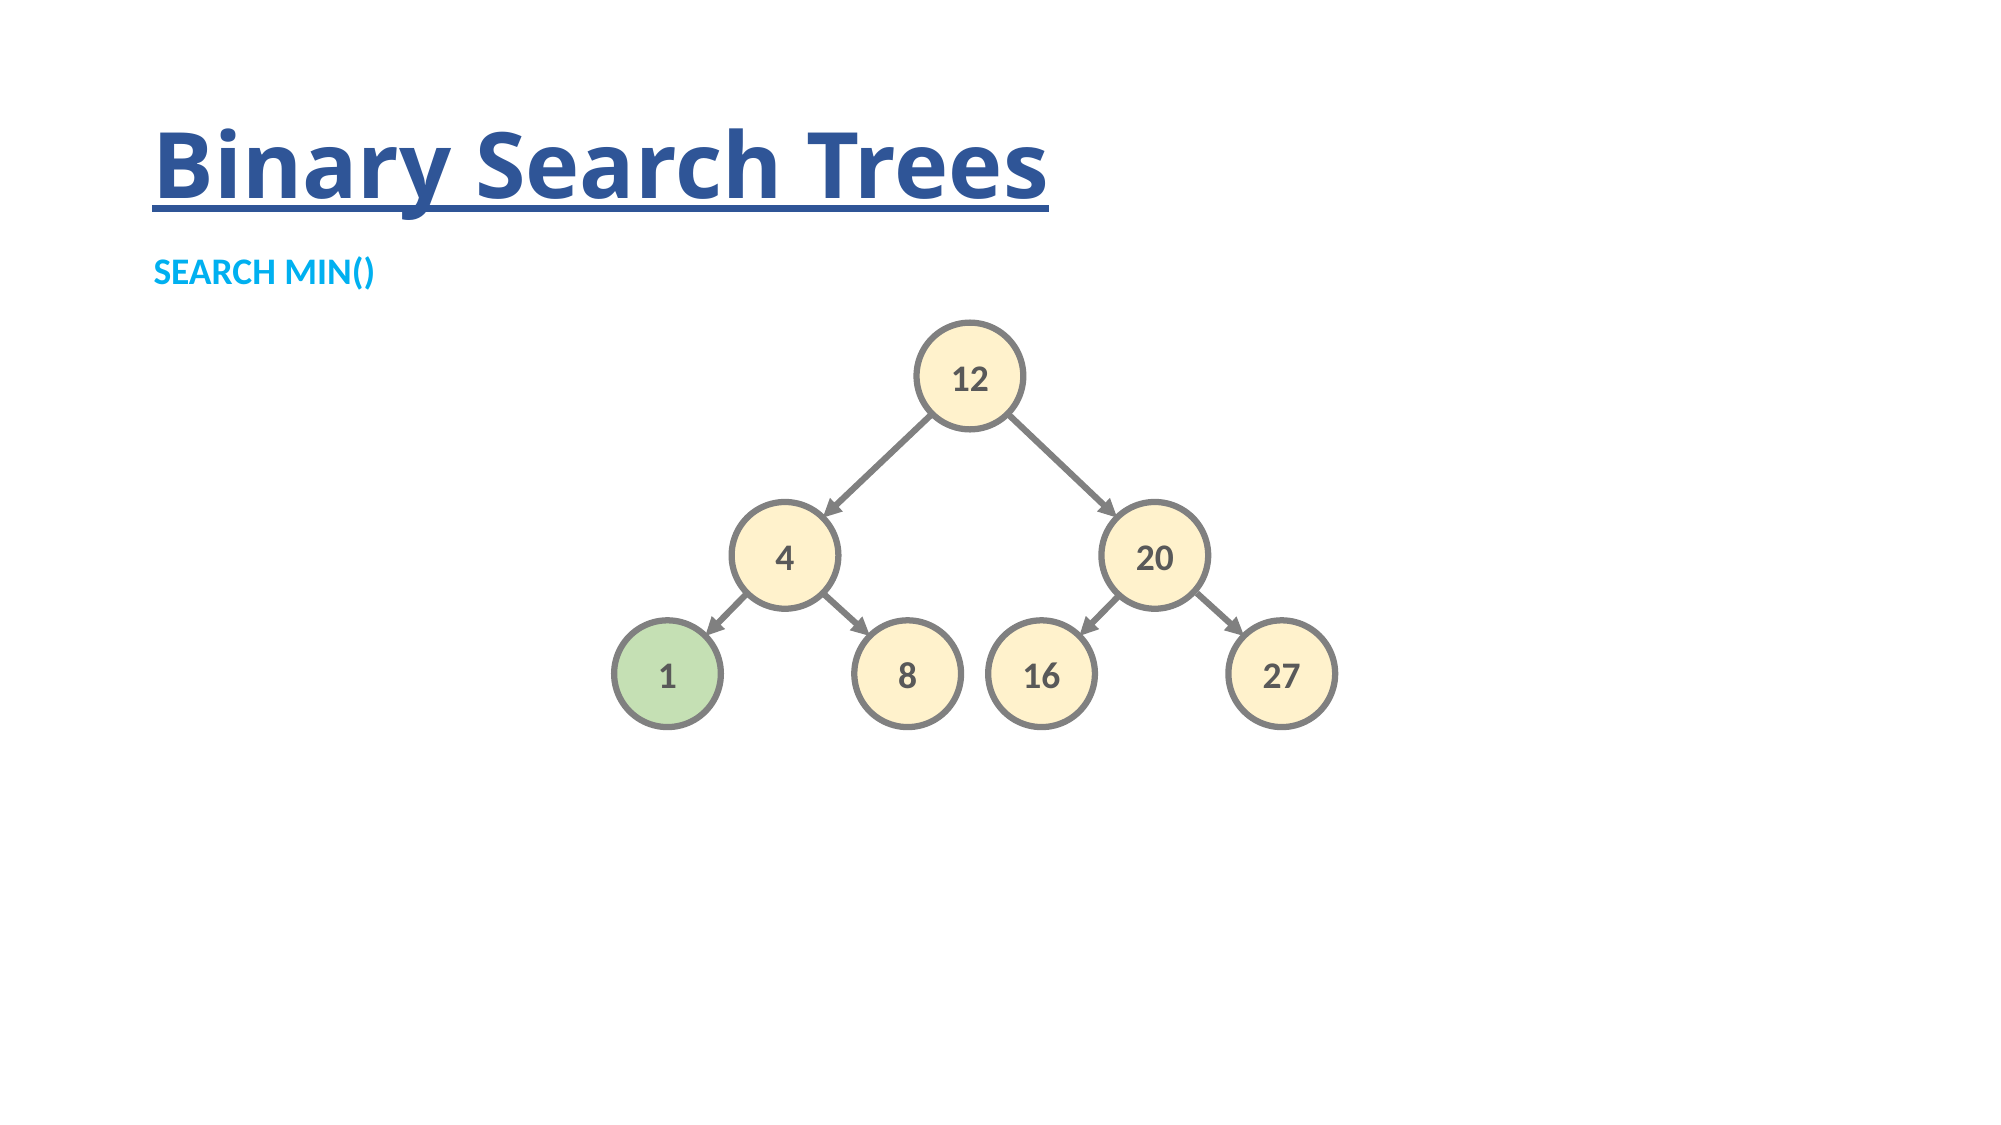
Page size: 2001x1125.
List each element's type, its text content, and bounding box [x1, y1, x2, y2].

text_box 12 [915, 321, 1025, 431]
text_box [1196, 593, 1245, 636]
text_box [1007, 413, 1118, 518]
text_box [822, 593, 870, 636]
text_box 1 [613, 619, 722, 729]
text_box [822, 413, 933, 518]
text_box 27 [1227, 619, 1337, 729]
text_box 4 [730, 500, 840, 610]
text_box 16 [987, 619, 1096, 729]
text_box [1079, 593, 1122, 636]
text_box SEARCH MIN() [138, 239, 391, 300]
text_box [705, 593, 748, 636]
text_box 20 [1100, 500, 1210, 610]
title Binary Search Trees [137, 59, 1863, 278]
text_box 8 [853, 619, 963, 729]
